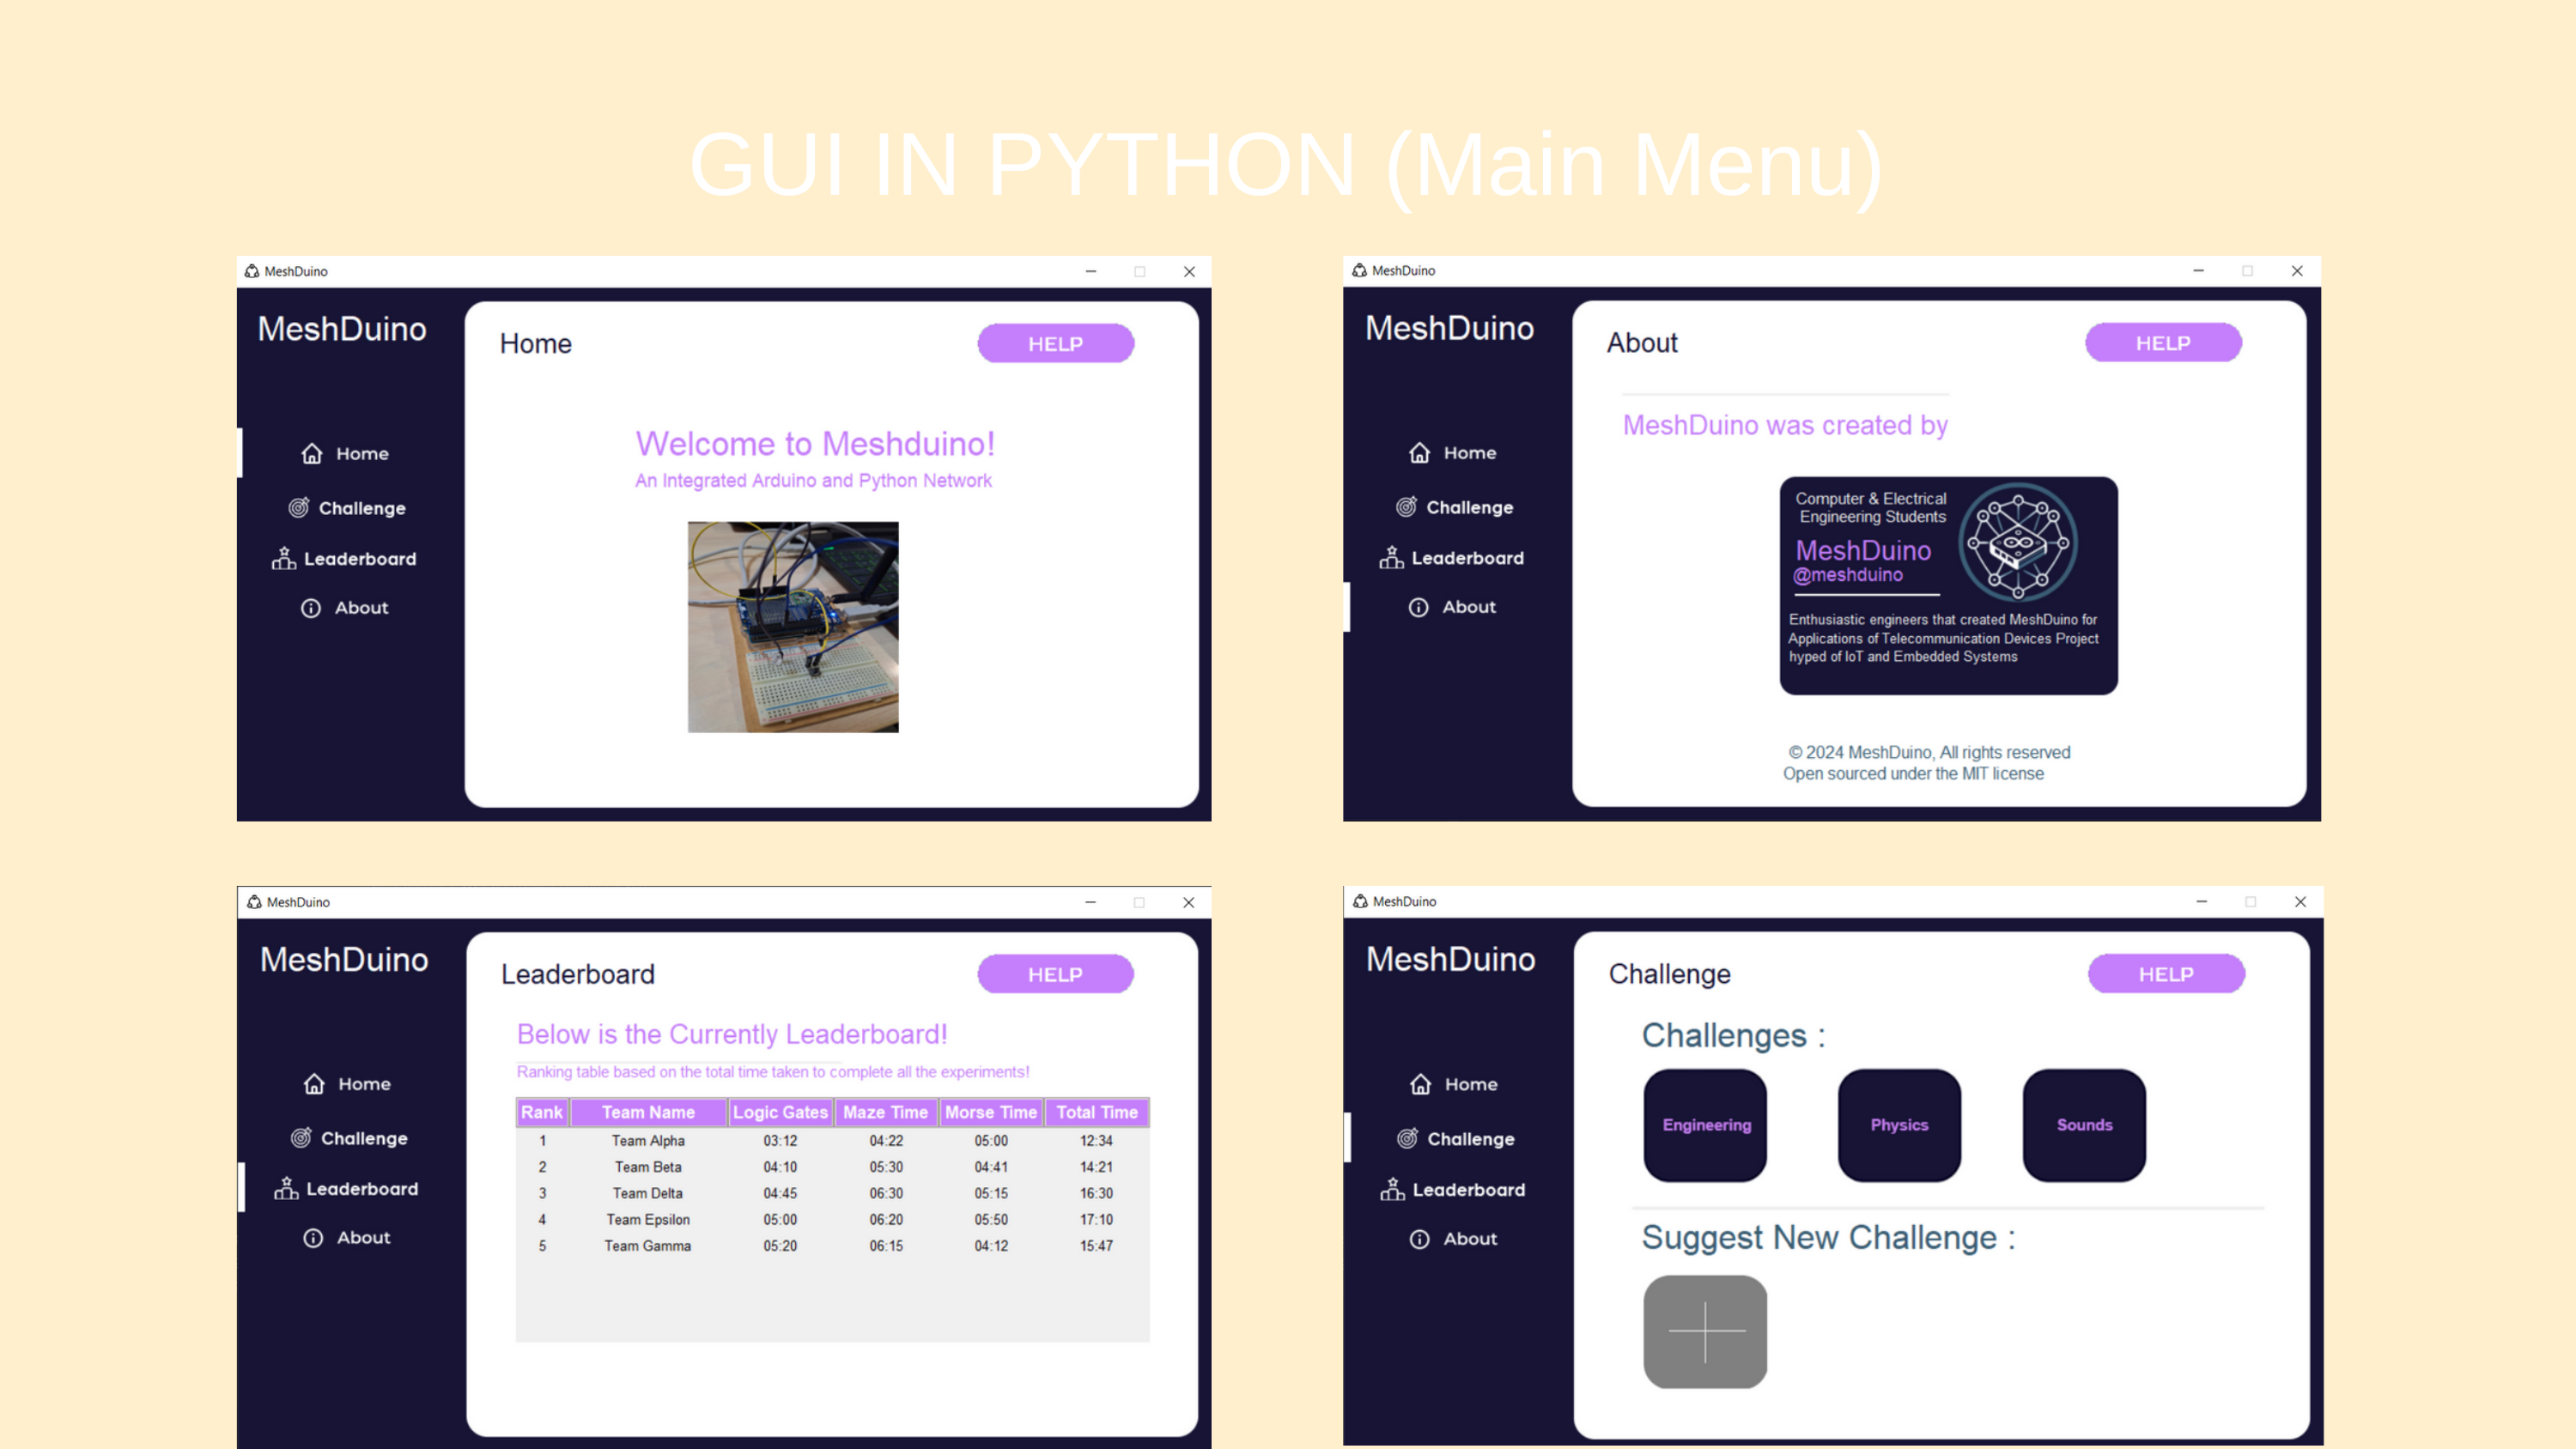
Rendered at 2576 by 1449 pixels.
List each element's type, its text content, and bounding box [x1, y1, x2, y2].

text_box [236, 886, 1212, 1449]
text_box [1343, 886, 2324, 1446]
text_box [1343, 256, 2322, 822]
text_box [236, 256, 1212, 822]
text_box GUI IN PYTHON (Main Menu) [643, 84, 1933, 214]
